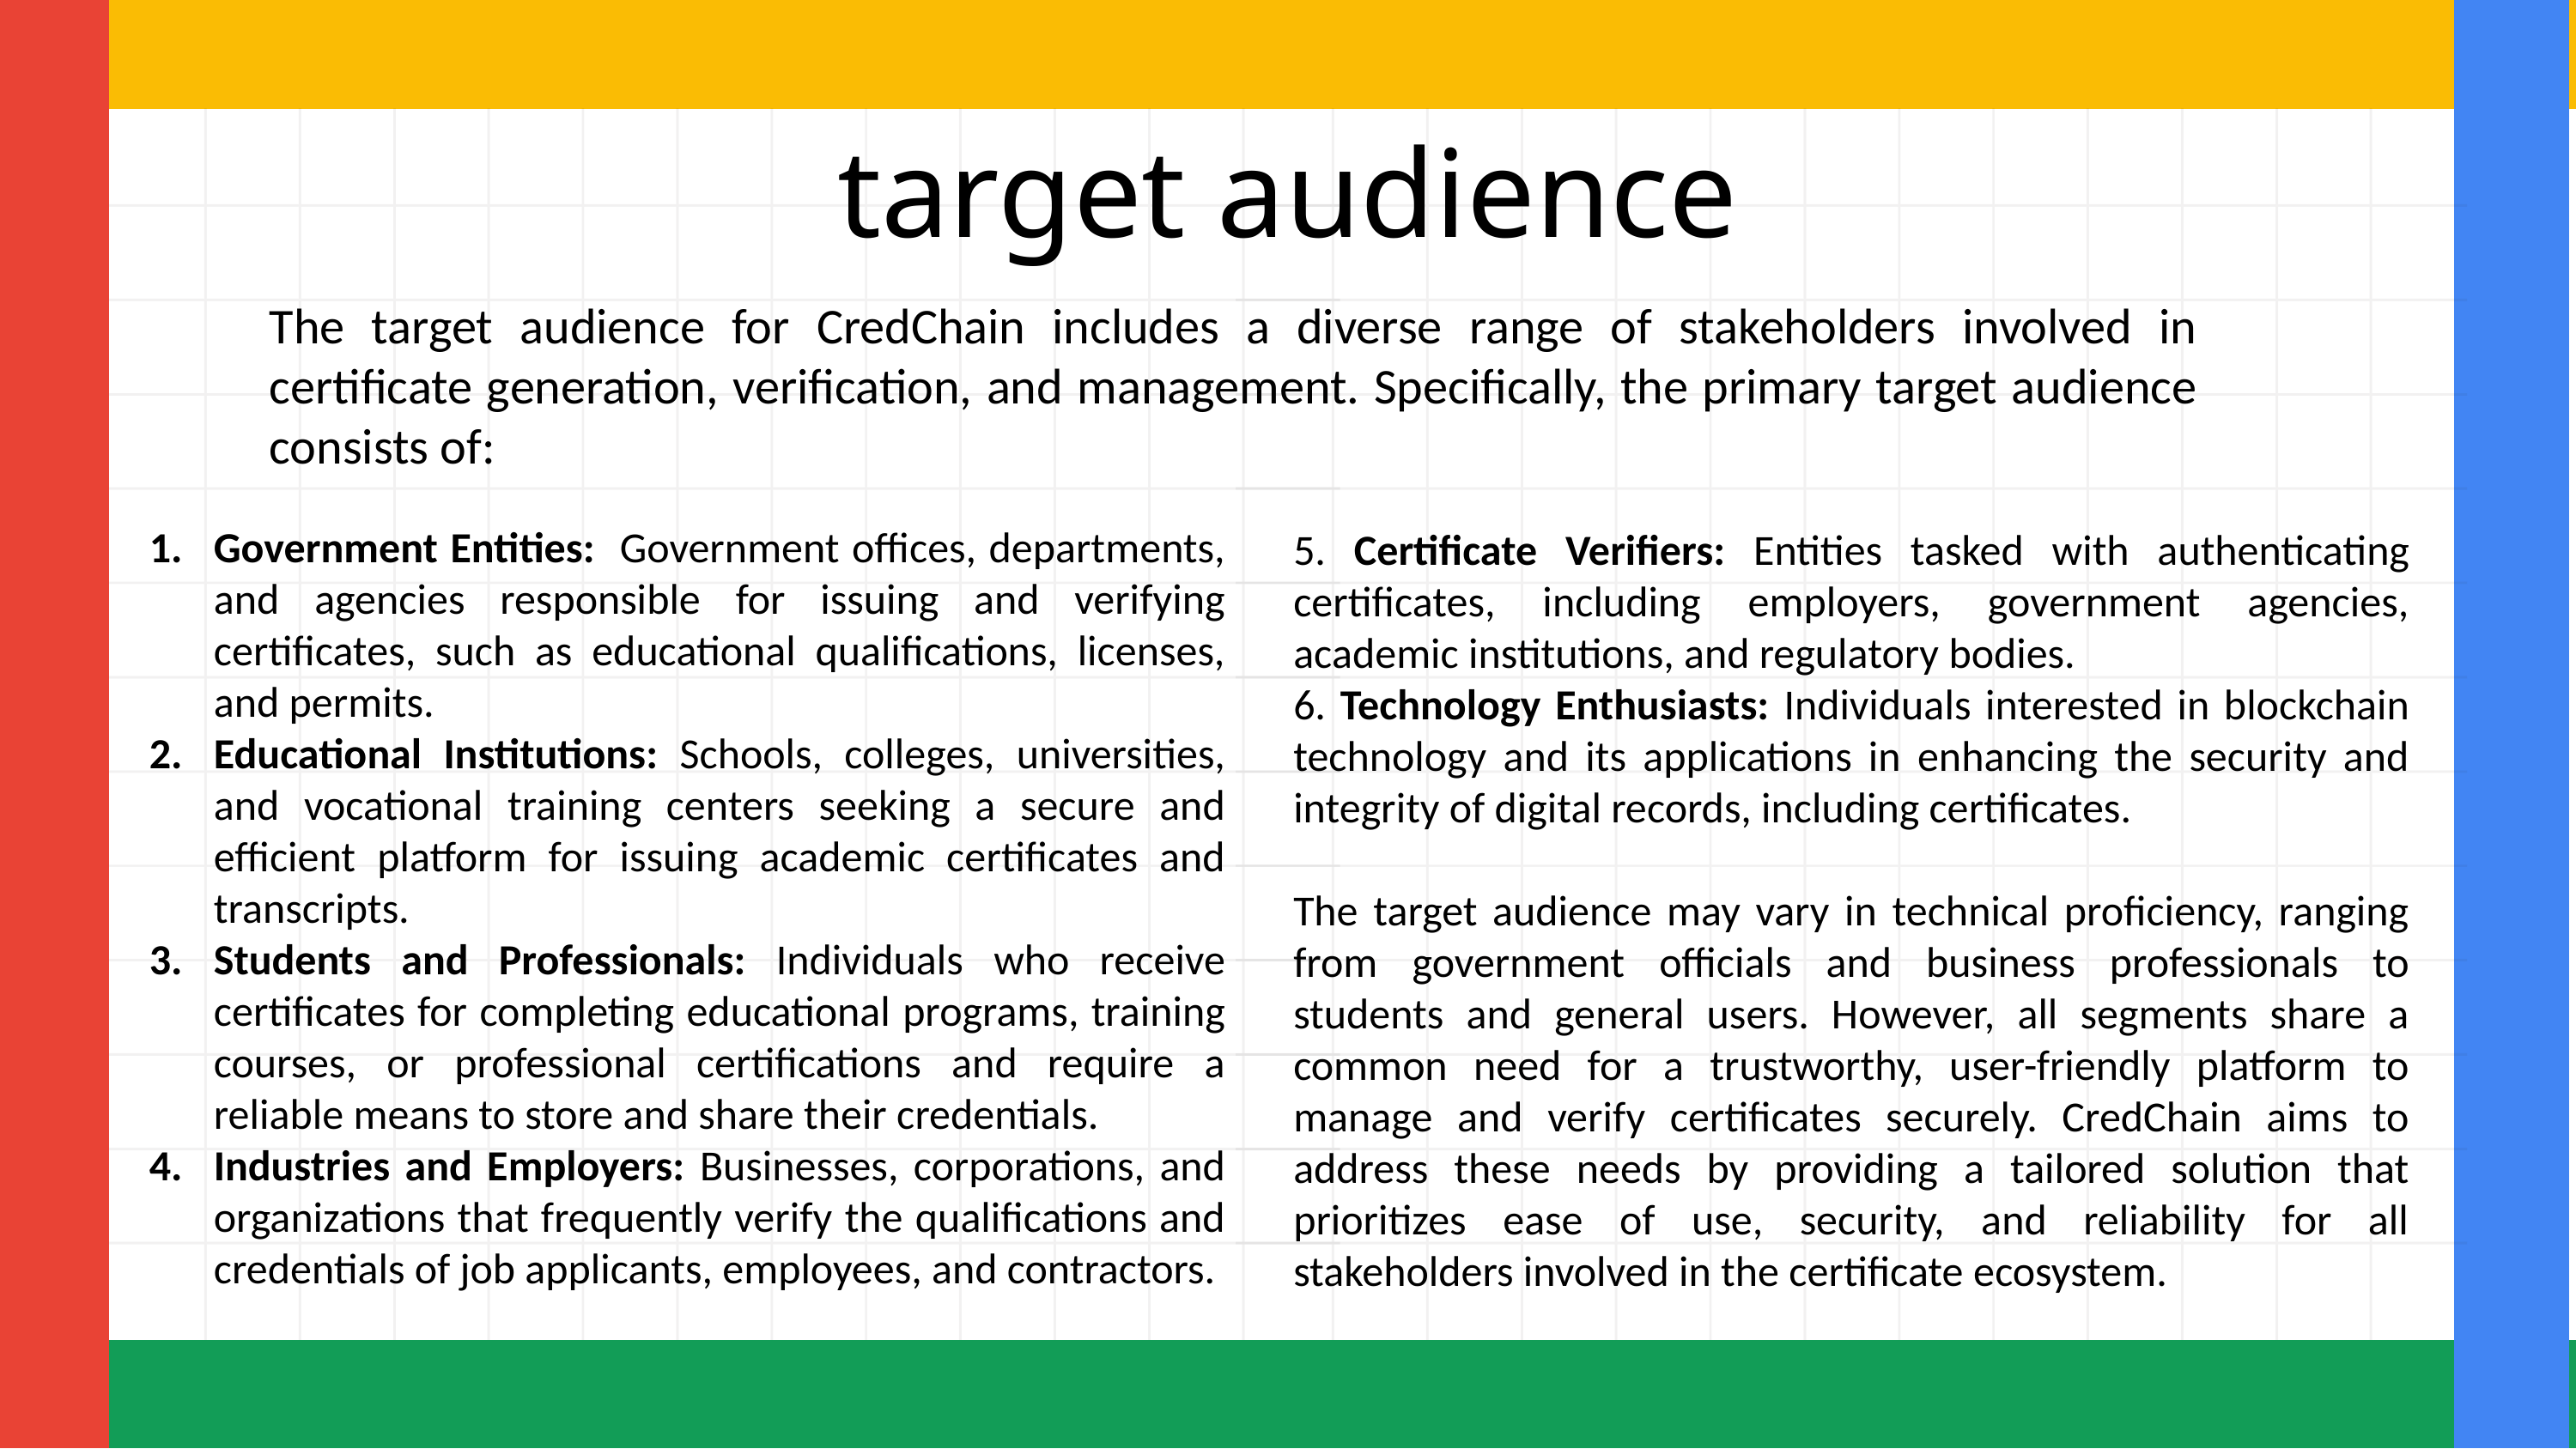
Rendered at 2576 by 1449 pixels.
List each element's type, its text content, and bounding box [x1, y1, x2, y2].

text_box [109, 789, 1236, 1337]
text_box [0, 1339, 2576, 1449]
text_box target audience [738, 118, 1837, 262]
text_box 5. Certificate Verifiers: Entities tasked with authenticating certificates, including employers, government agencies, academic institutions, and regulatory bodies. 6. Technology Enthusiasts: Individuals interested in blockchain technology and its applications in enhancing the security and integrity of digital records, including certificates. The target audience may vary in technical proficiency, ranging from government officials and business professionals to students and general users. However, all segments share a common need for a trustworthy, user-friendly platform to manage and verify certificates securely. CredChain aims to address these needs by providing a tailored solution that prioritizes ease of use, security, and reliability for all stakeholders involved in the certificate ecosystem. [1280, 516, 2422, 1301]
text_box [1236, 118, 2468, 1337]
text_box Government Entities: Government offices, departments, and agencies responsible for issuing and verifying certificates, such as educational qualifications, licenses, and permits. Educational Institutions: Schools, colleges, universities, and vocational training centers seeking a secure and efficient platform for issuing academic certificates and transcripts. Students and Professionals: Individuals who receive certificates for completing educational programs, training courses, or professional certifications and require a reliable means to store and share their credentials. Industries and Employers: Businesses, corporations, and organizations that frequently verify the qualifications and credentials of job applicants, employees, and contractors. [137, 461, 1238, 1299]
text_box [1786, 666, 2576, 783]
text_box [109, 118, 1236, 667]
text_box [0, 670, 780, 779]
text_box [0, 0, 2576, 109]
text_box The target audience for CredChain includes a diverse range of stakeholders involved in certificate generation, verification, and management. Specifically, the primary target audience consists of: [256, 287, 2210, 481]
